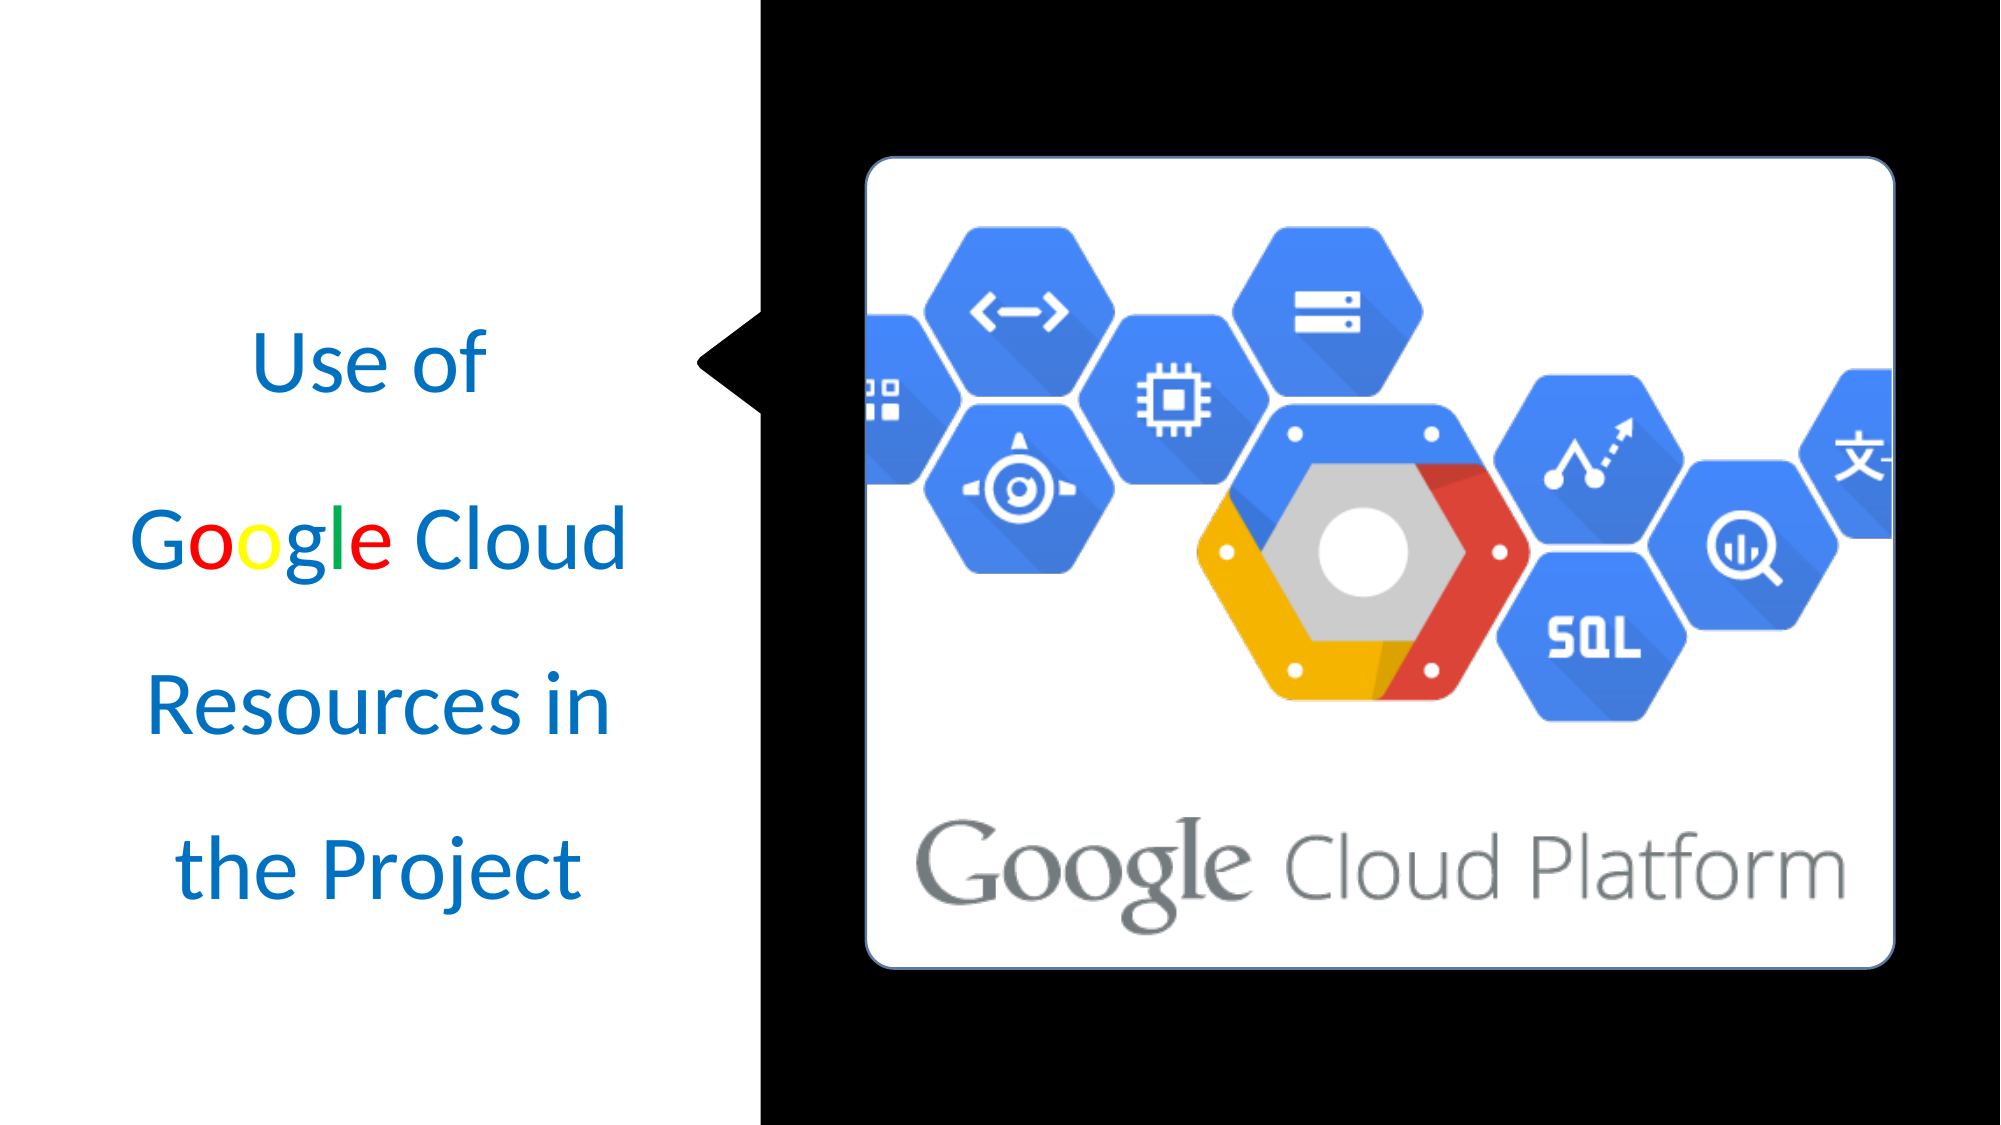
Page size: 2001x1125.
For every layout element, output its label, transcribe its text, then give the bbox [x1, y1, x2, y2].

picture [866, 197, 1892, 944]
text_box Use of Google Cloud Resources in the Project [77, 237, 682, 952]
text_box [864, 156, 1896, 970]
text_box [0, 0, 762, 1125]
text_box [699, 0, 2000, 1125]
